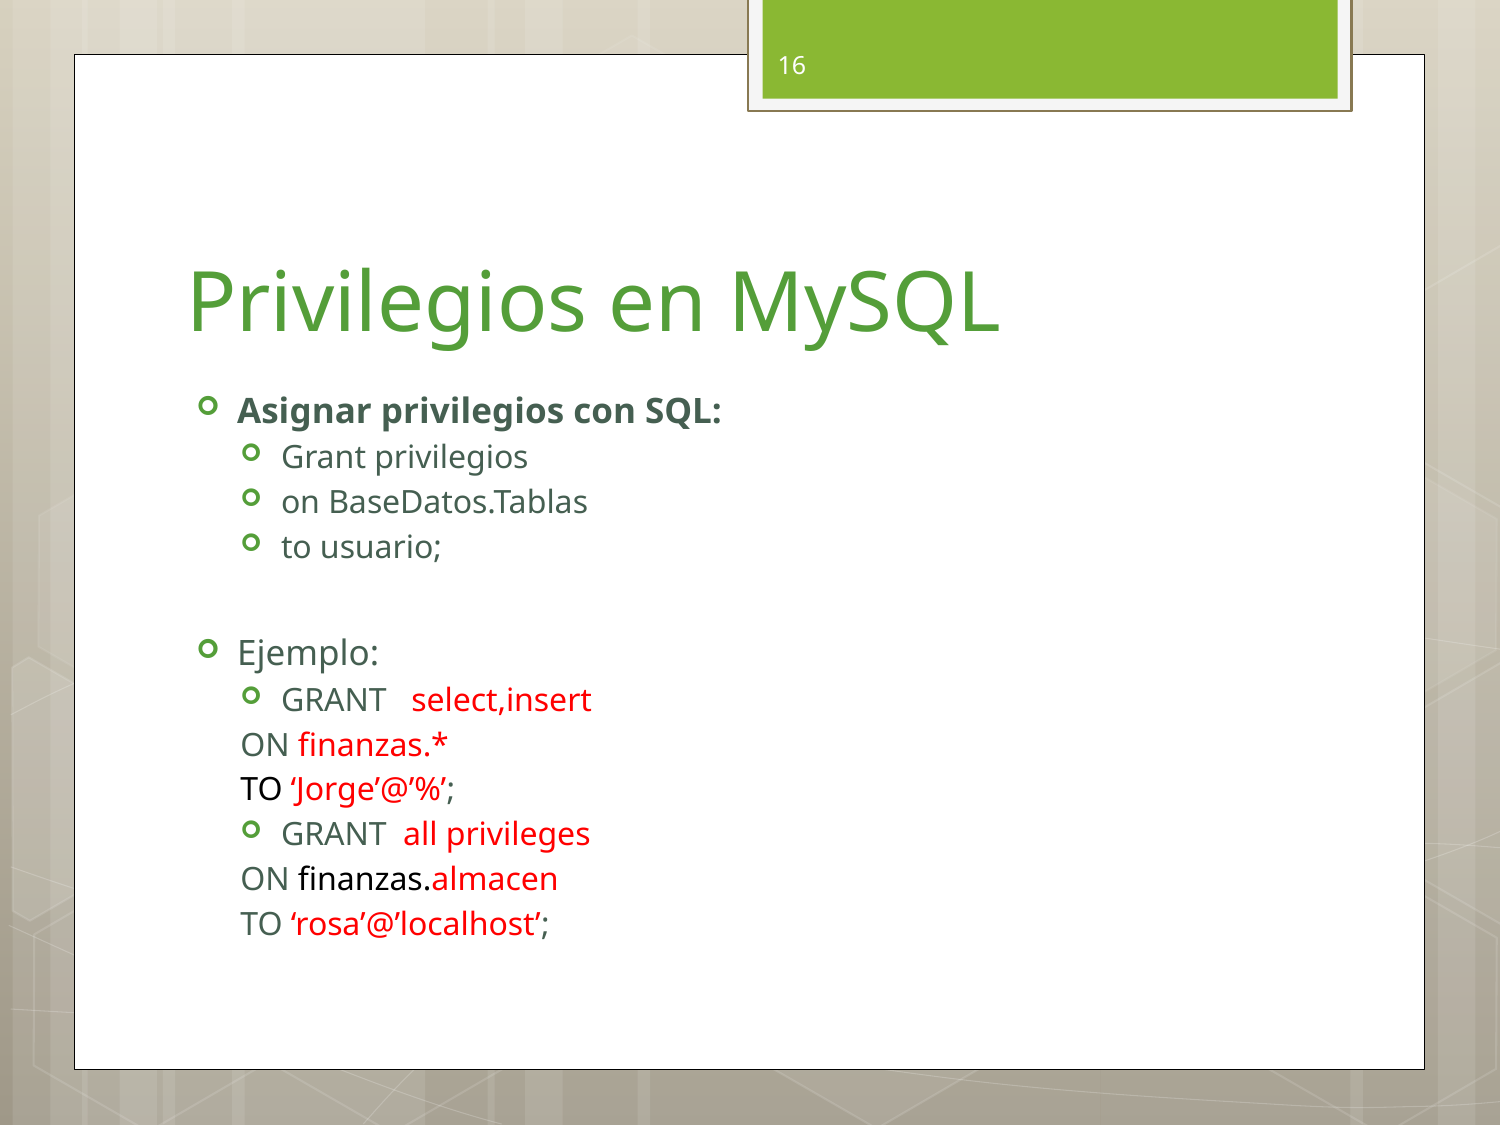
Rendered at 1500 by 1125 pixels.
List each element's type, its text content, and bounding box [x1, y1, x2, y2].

title Privilegios en MySQL [171, 168, 1324, 357]
list Asignar privilegios con SQL: Grant privilegios on BaseDatos.Tablas to usuario; Ejemplo: GRANT select,insert ON finanzas.* TO ‘Jorge’@’%’; GRANT all privileges ON finanzas.almacen TO ‘rosa’@’localhost’; [171, 381, 1283, 957]
slide_number 16 [762, 36, 982, 97]
